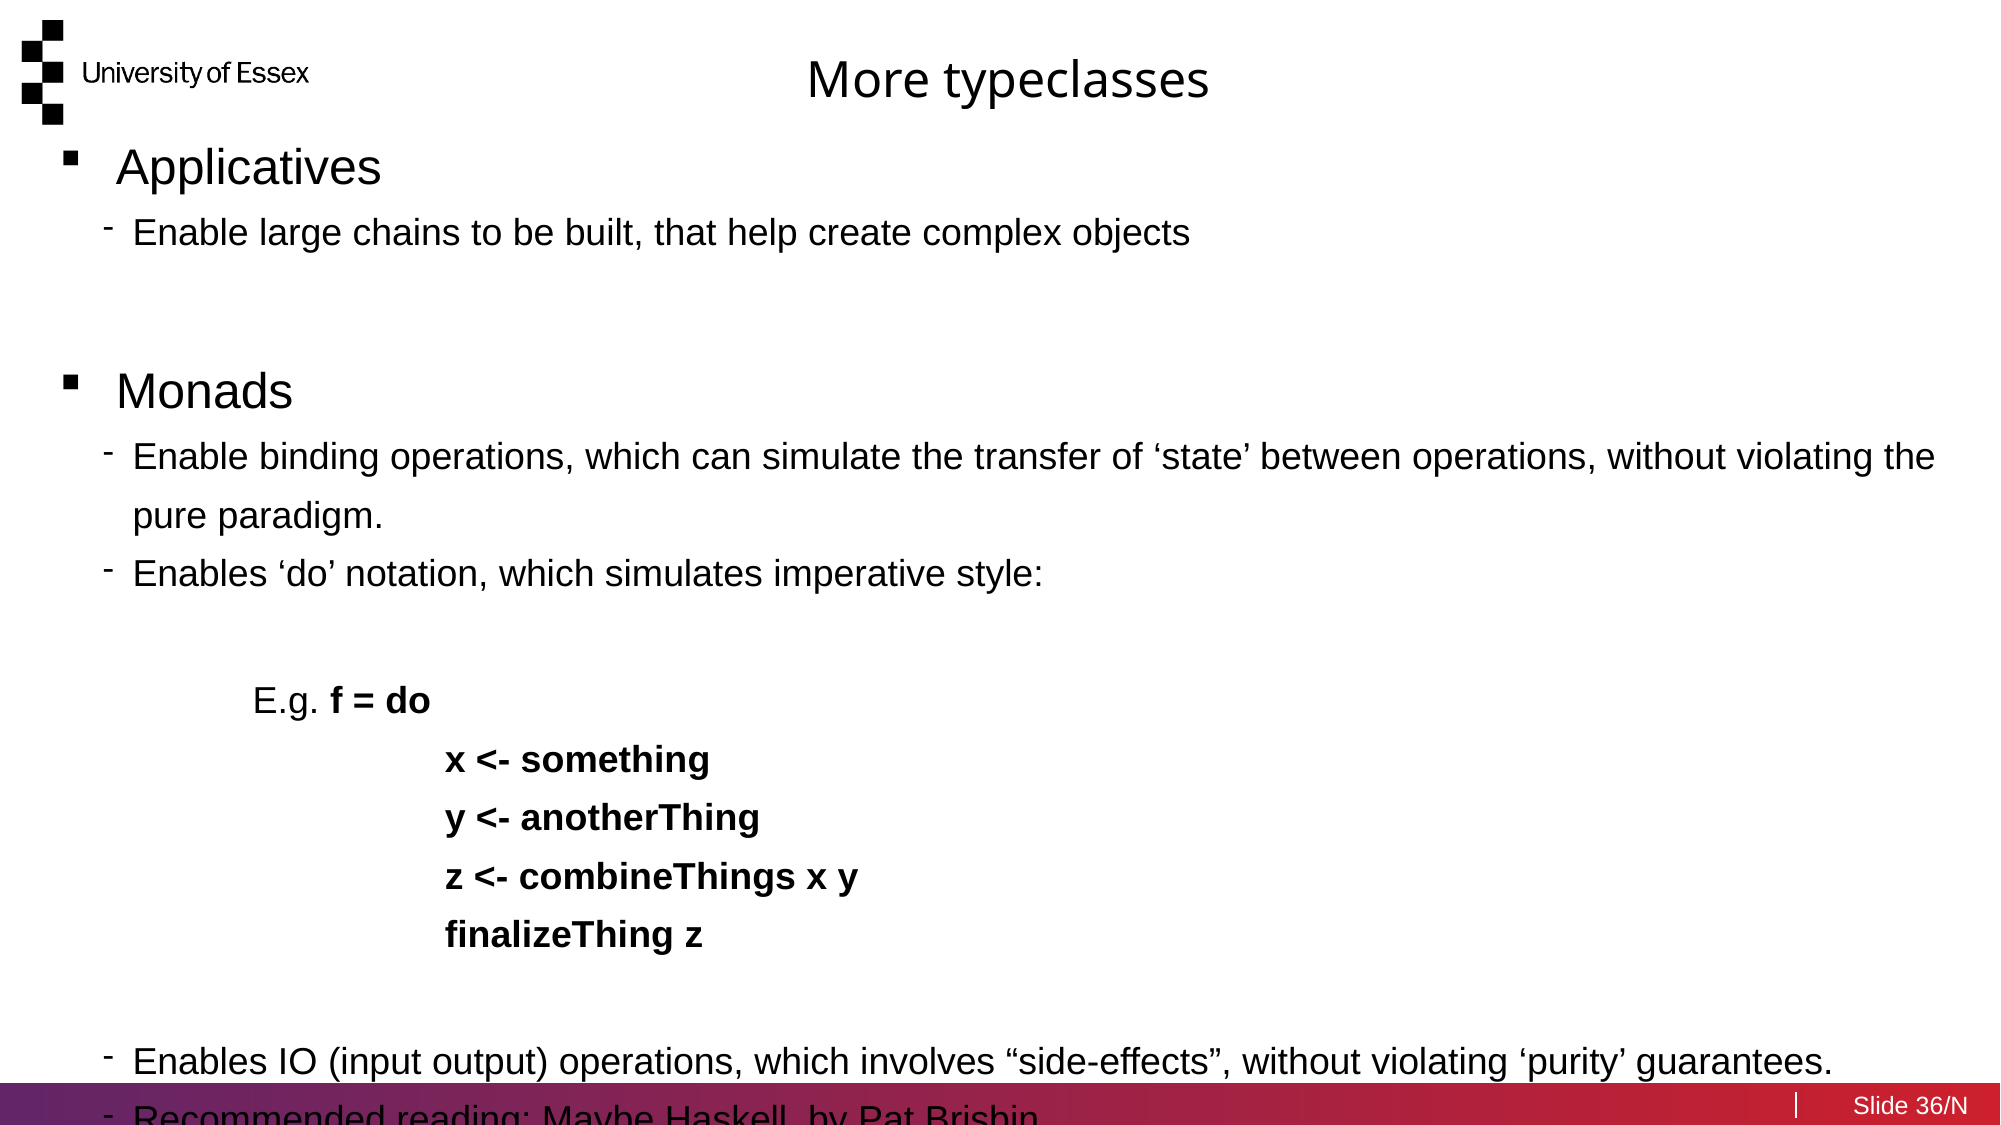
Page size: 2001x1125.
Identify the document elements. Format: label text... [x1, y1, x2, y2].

picture [0, 0, 330, 146]
list Applicatives Enable large chains to be built, that help create complex objects Monads Enable binding operations, which can simulate the transfer of ‘state’ between operations, without violating the pure paradigm. Enables ‘do’ notation, which simulates imperative style: E.g. f = do x <- something y <- anotherThing z <- combineThings x y finalizeThing z Enables IO (input output) operations, which involves “side-effects”, without violating ‘purity’ guarantees. Recommended reading: Maybe Haskell, by Pat Brisbin. [58, 92, 1959, 1084]
list More typeclasses [58, 22, 1959, 89]
slide_number 36/N [1915, 1083, 2000, 1125]
